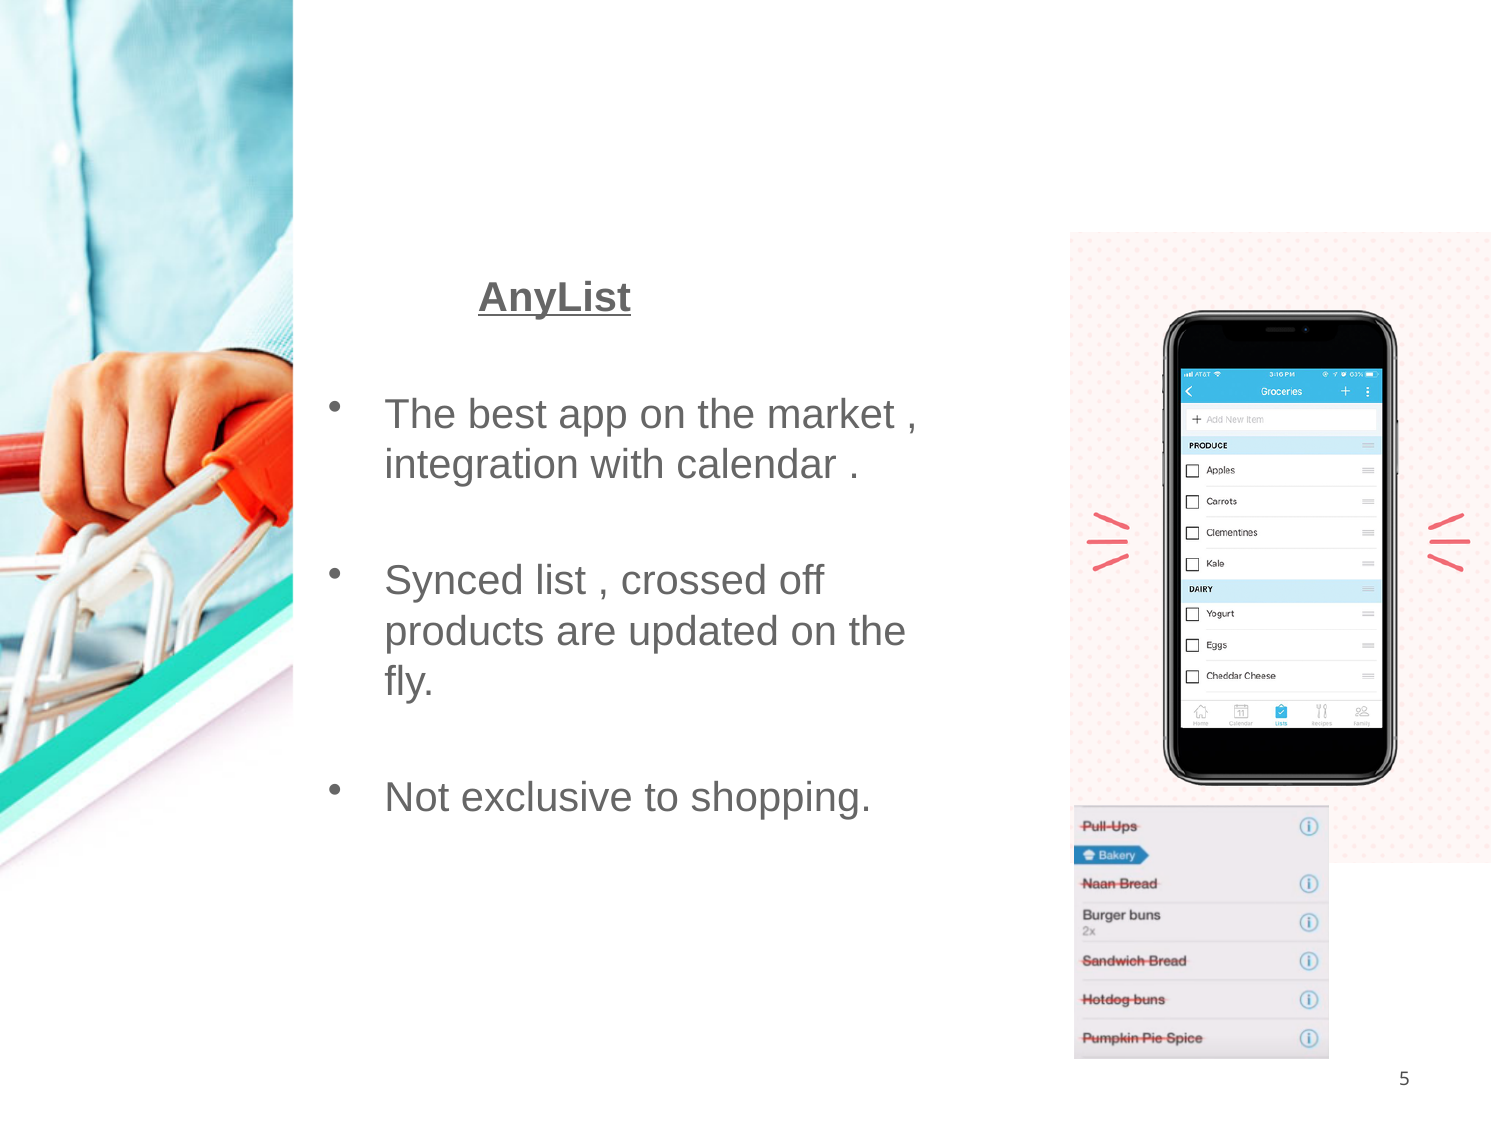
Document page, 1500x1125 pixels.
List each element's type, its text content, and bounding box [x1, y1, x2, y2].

picture [0, 0, 1500, 1125]
slide_number 5 [1074, 1058, 1425, 1103]
list AnyList The best app on the market , integration with calendar . Synced list , crossed off products are updated on the fly. Not exclusive to shopping. [312, 262, 963, 1005]
